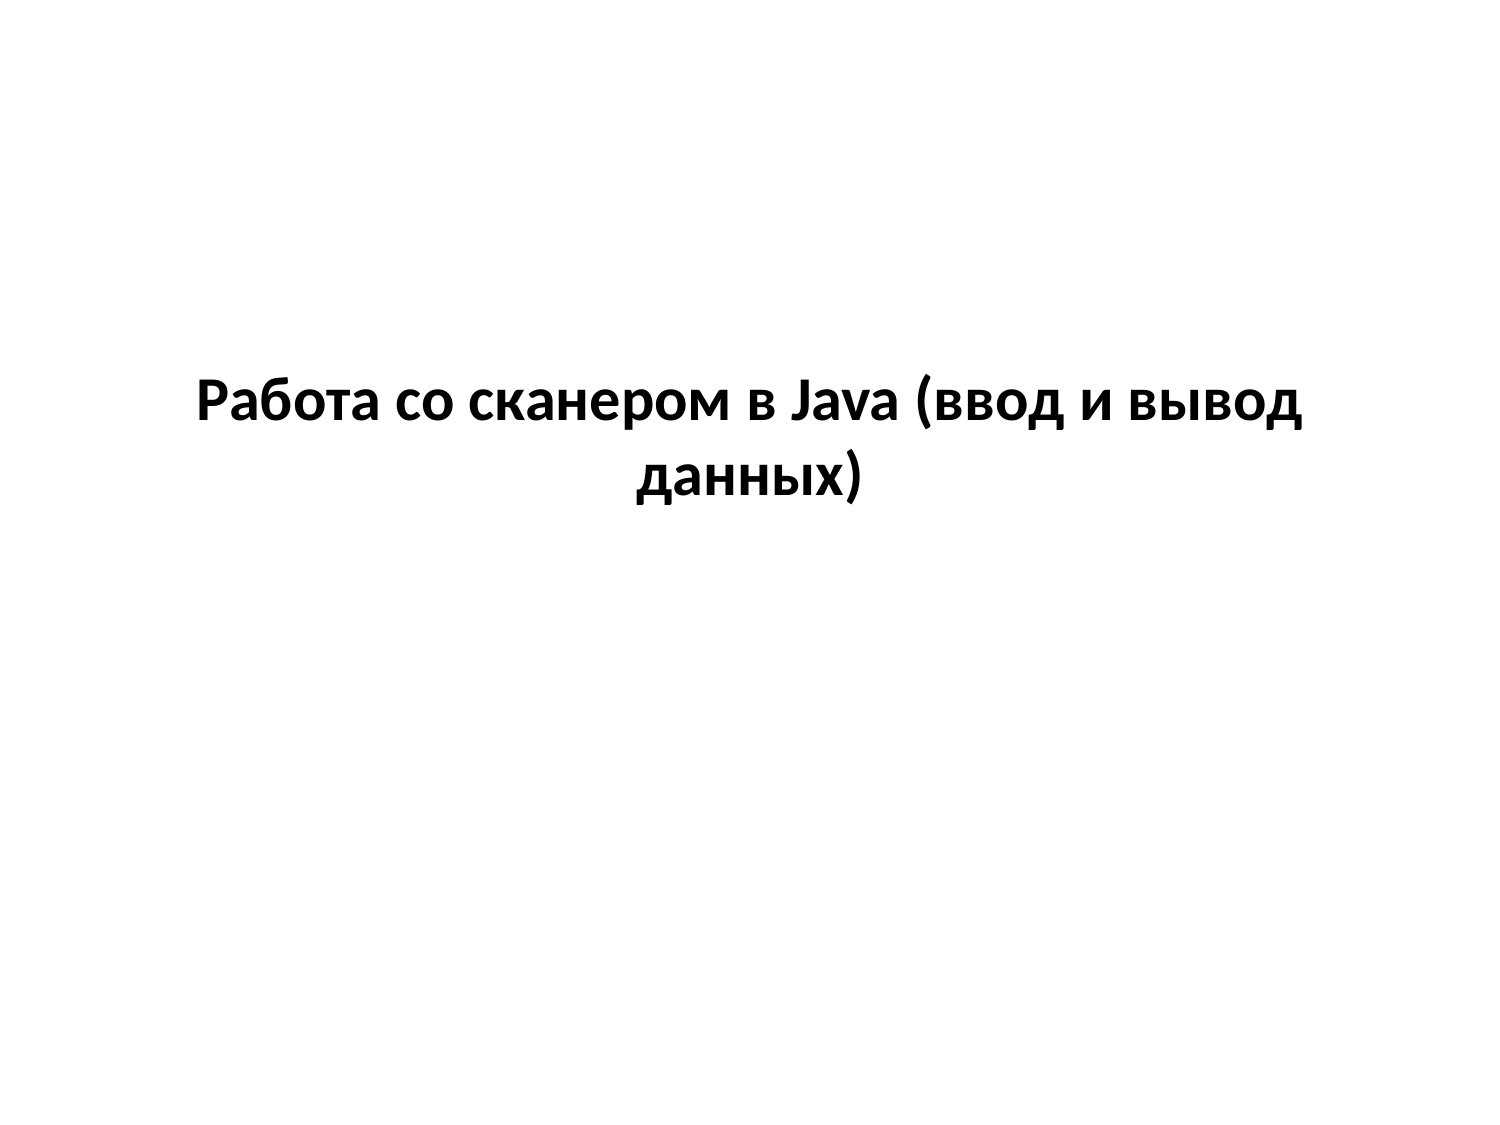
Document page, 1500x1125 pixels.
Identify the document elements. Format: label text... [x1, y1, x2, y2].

title Работа со сканером в Java (ввод и вывод данных) [112, 349, 1388, 591]
